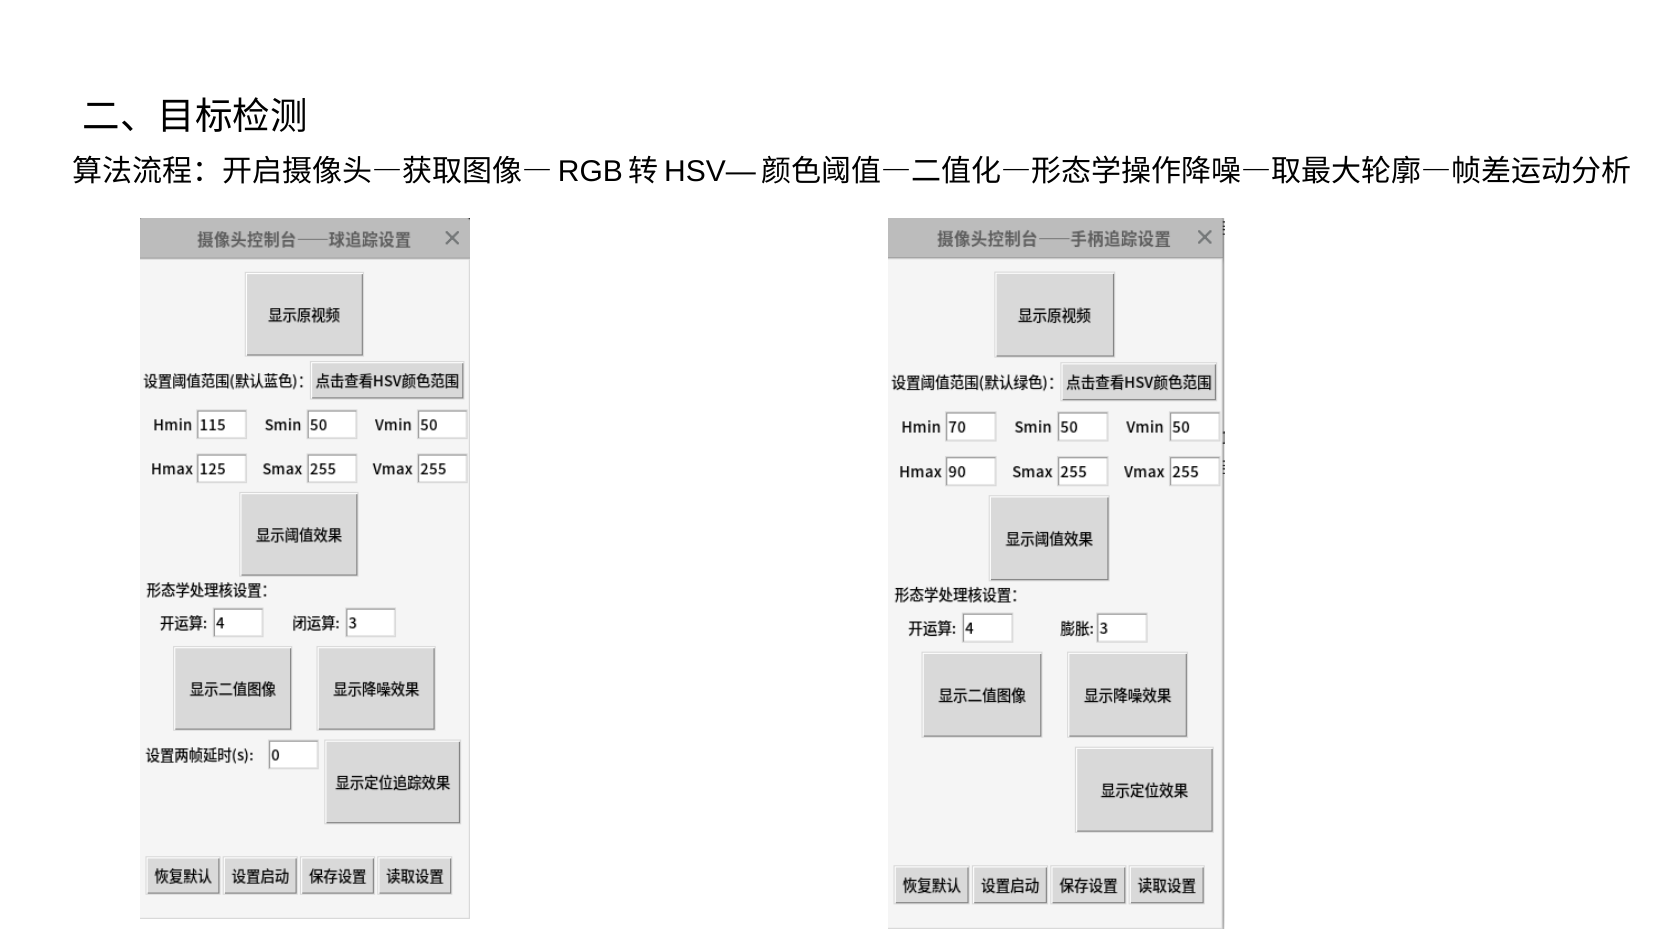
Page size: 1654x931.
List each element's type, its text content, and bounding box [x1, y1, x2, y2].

title 二、目标检测 [82, 37, 1571, 151]
list 算法流程：开启摄像头—获取图像—RGB转HSV—颜色阈值—二值化—形态学操作降噪—取最大轮廓—帧差运动分析 [72, 151, 1635, 219]
picture [888, 218, 1225, 929]
picture [140, 218, 470, 919]
